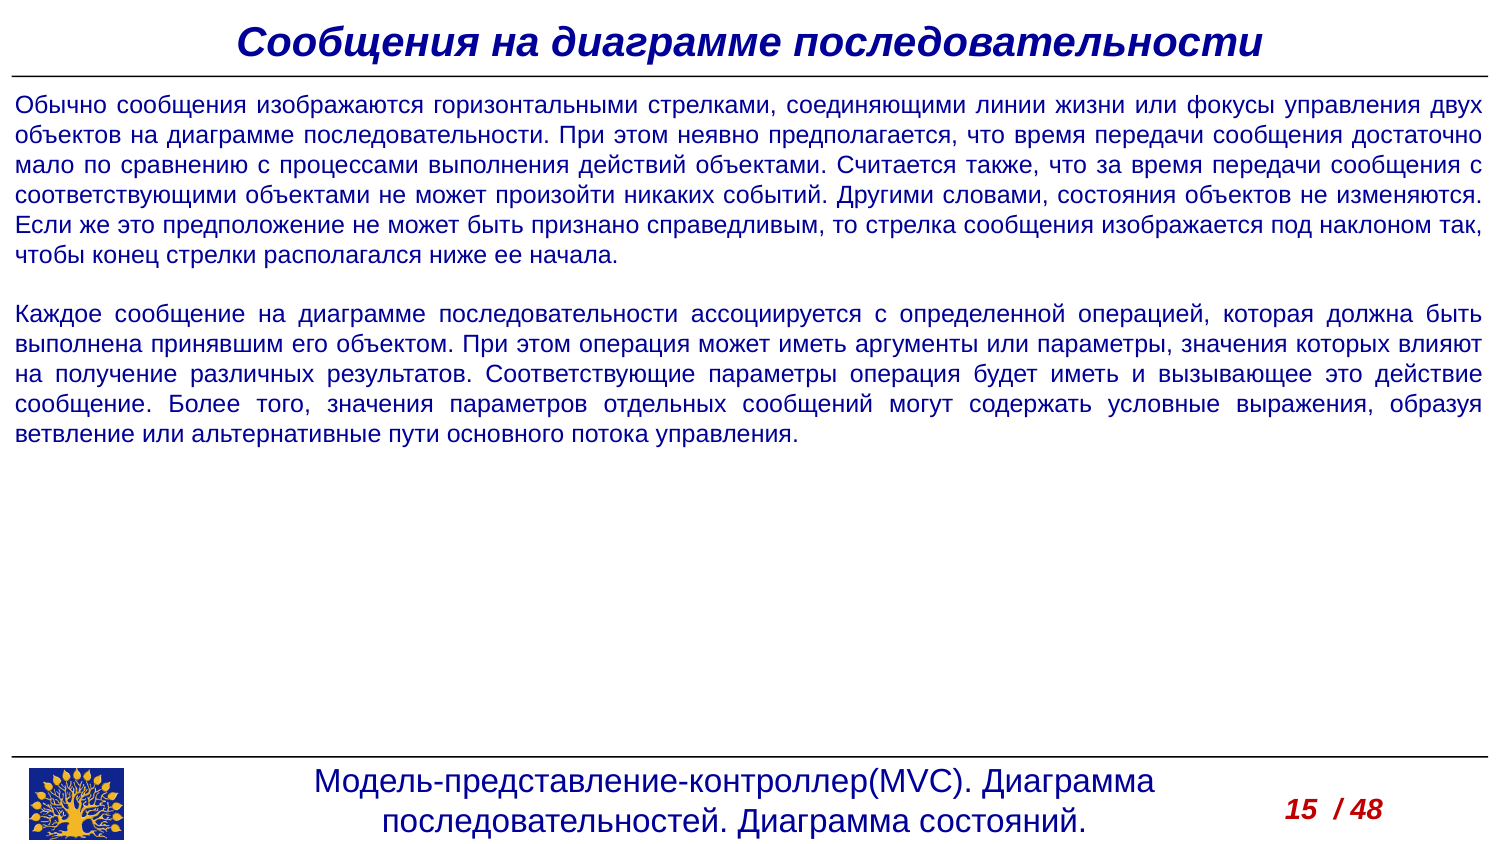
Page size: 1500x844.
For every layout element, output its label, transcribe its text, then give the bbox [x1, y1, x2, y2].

text_box Обычно сообщения изображаются горизонтальными стрелками, соединяющими линии жизни или фокусы управления двух объектов на диаграмме последовательности. При этом неявно предполагается, что время передачи сообщения достаточно мало по сравнению с процессами выполнения действий объектами. Считается также, что за время передачи сообщения с соответствующими объектами не может произойти никаких событий. Другими словами, состояния объектов не изменяются. Если же это предположение не может быть признано справедливым, то стрелка сообщения изображается под наклоном так, чтобы конец стрелки располагался ниже ее начала. Каждое сообщение на диаграмме последовательности ассоциируется с определенной операцией, которая должна быть выполнена принявшим его объектом. При этом операция может иметь аргументы или параметры, значения которых влияют на получение различных результатов. Соответствующие параметры операция будет иметь и вызывающее это действие сообщение. Более того, значения параметров отдельных сообщений могут содержать условные выражения, образуя ветвление или альтернативные пути основного потока управления. [0, 81, 1500, 456]
text_box Сообщения на диаграмме последовательности [0, 7, 1500, 81]
picture [29, 768, 124, 840]
